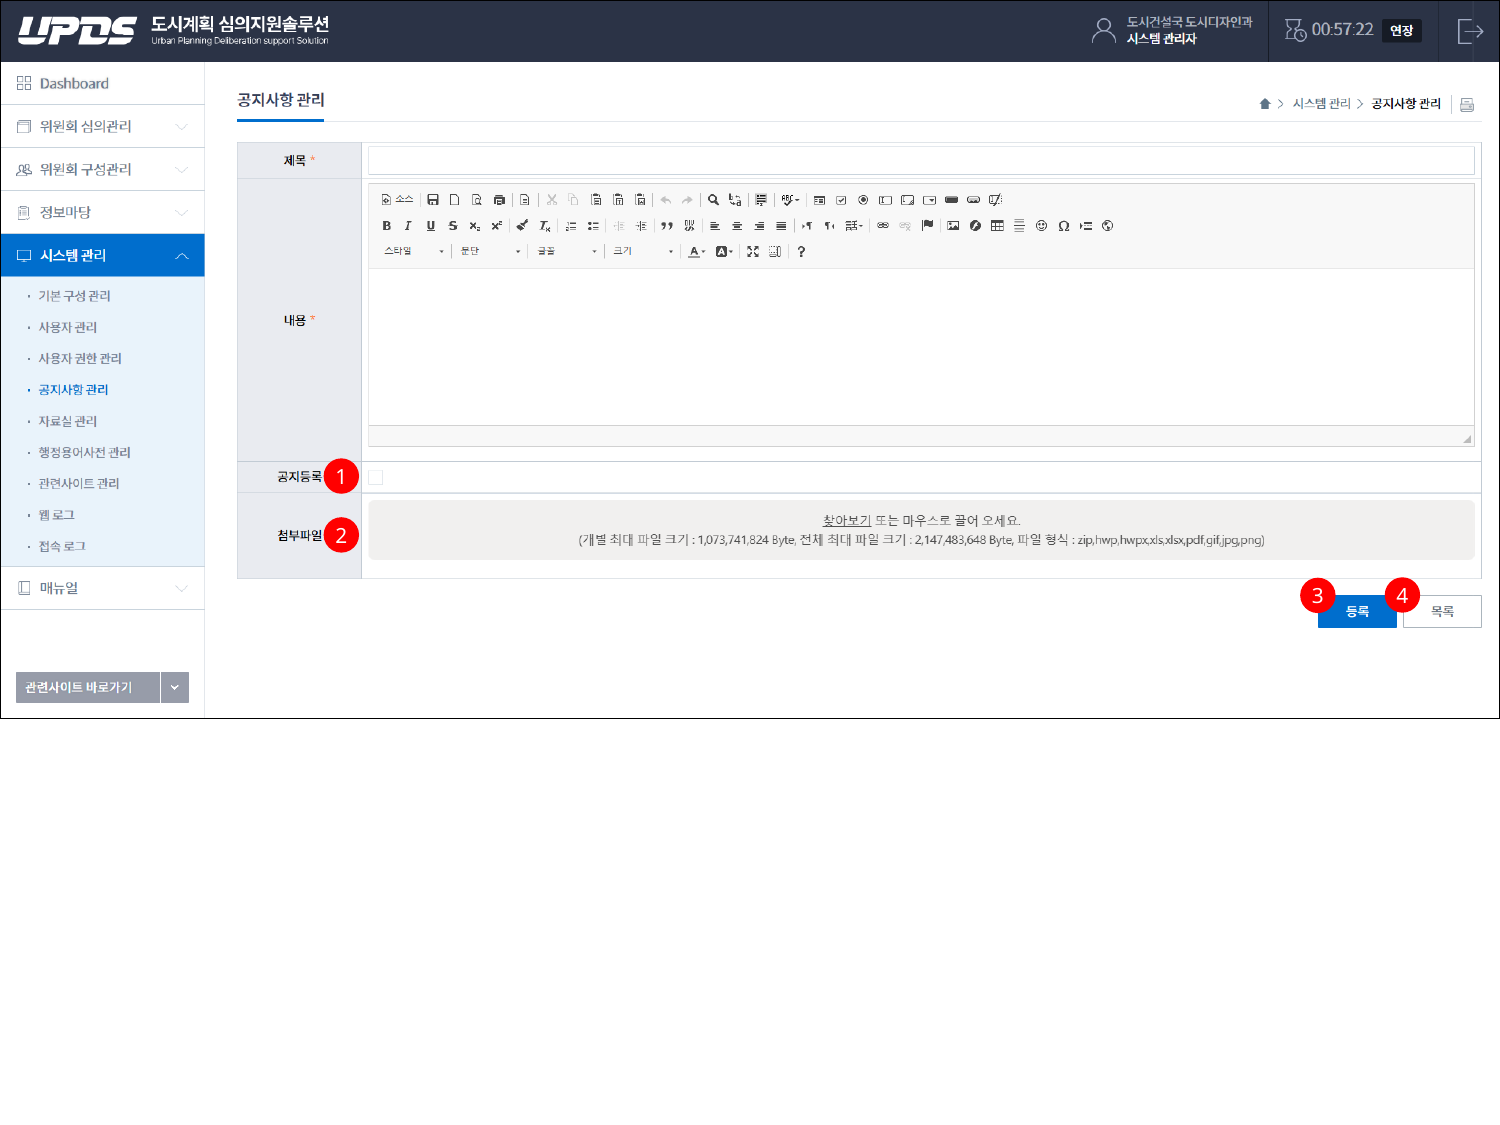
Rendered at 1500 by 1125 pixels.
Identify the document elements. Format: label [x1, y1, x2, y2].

picture [0, 0, 1500, 719]
